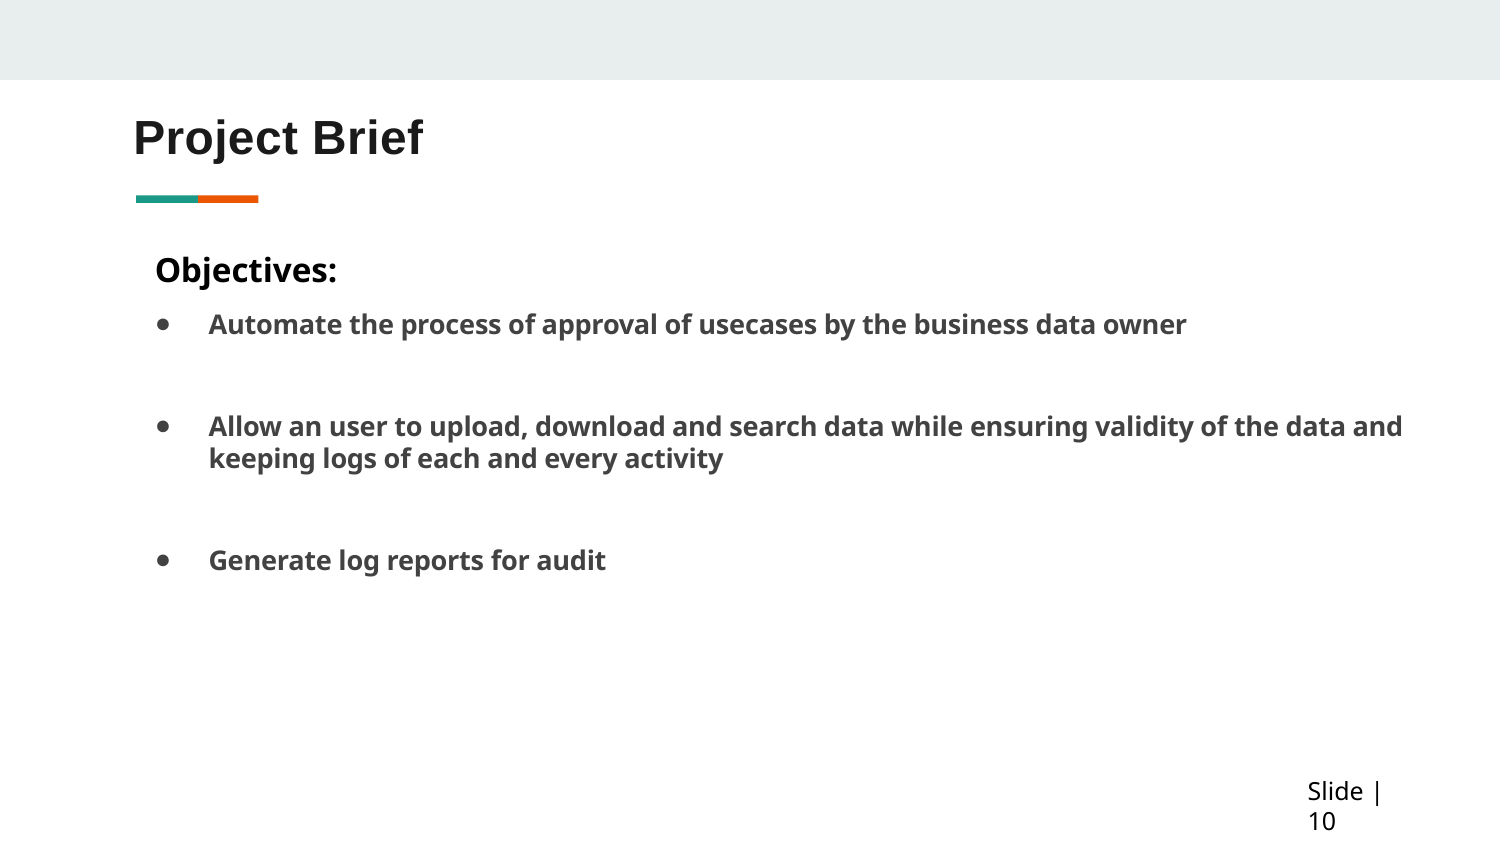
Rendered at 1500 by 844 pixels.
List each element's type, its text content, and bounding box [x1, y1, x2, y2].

title Project Brief [131, 103, 1414, 248]
slide_number Slide | 10 [1305, 773, 1414, 844]
text_box Objectives: Automate the process of approval of usecases by the business data owner Allow an user to upload, download and search data while ensuring validity of the data and keeping logs of each and every activity Generate log reports for audit [152, 230, 1450, 576]
